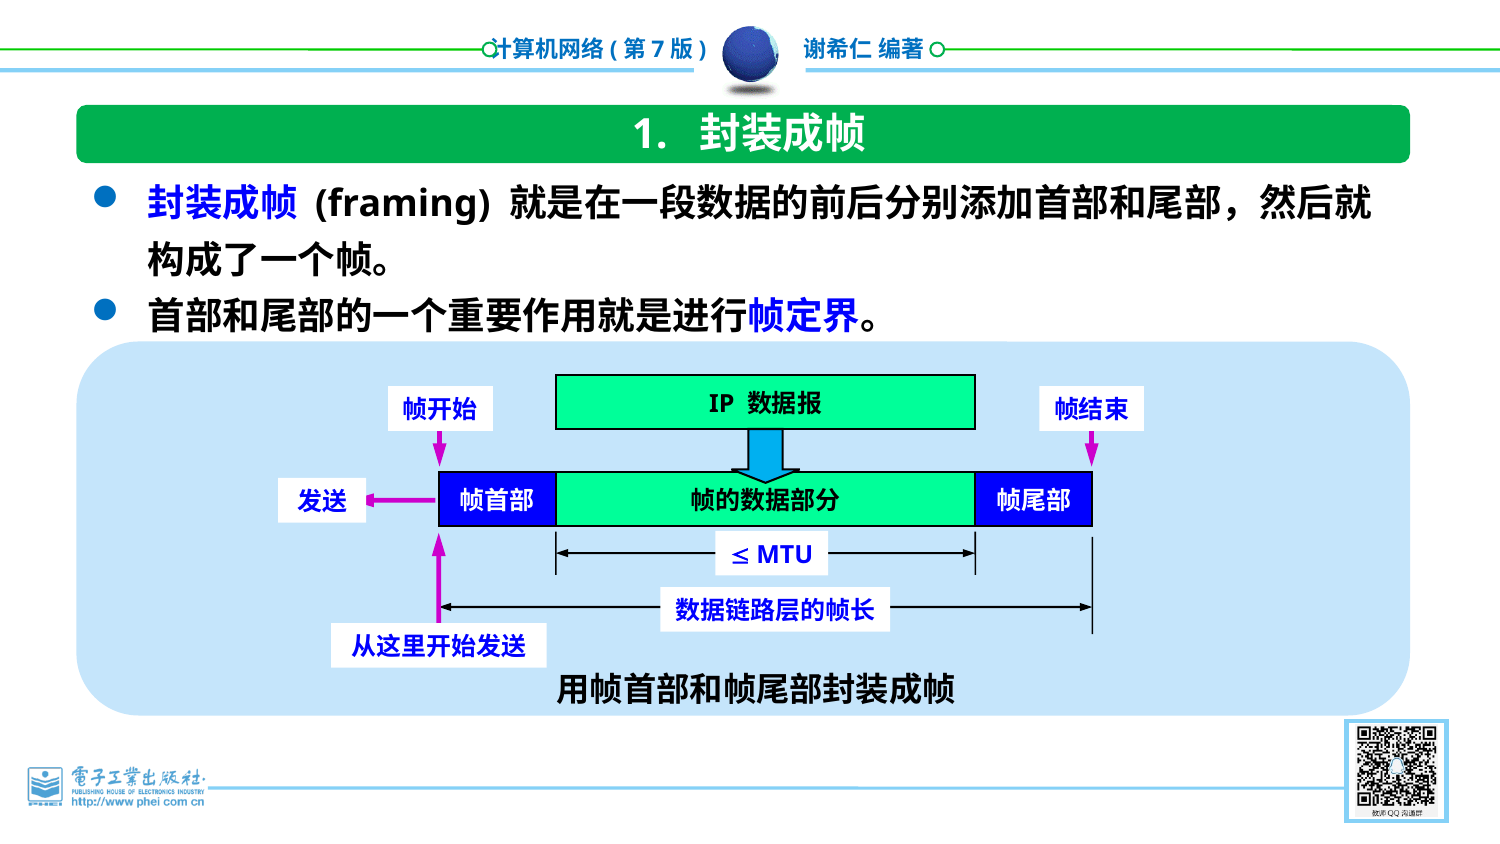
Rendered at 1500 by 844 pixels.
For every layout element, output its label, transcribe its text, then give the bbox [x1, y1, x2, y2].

picture [1355, 724, 1438, 817]
picture [720, 24, 780, 99]
text_box [76, 104, 617, 164]
text_box [74, 345, 1413, 718]
text_box 发送 [278, 477, 367, 523]
text_box [433, 431, 446, 467]
text_box 帧结束 [1039, 386, 1144, 431]
text_box [731, 428, 800, 483]
text_box [367, 494, 436, 507]
text_box 帧首部 [438, 472, 555, 527]
text_box [439, 602, 660, 612]
text_box 帧的数据部分 [555, 472, 975, 527]
text_box [829, 549, 975, 558]
text_box [556, 548, 715, 558]
text_box 帧开始 [388, 386, 493, 431]
text_box [891, 602, 1092, 612]
text_box 1. 封装成帧 [617, 99, 882, 165]
text_box [432, 532, 445, 623]
text_box 从这里开始发送 [331, 623, 547, 668]
text_box IP 数据报 [555, 375, 976, 429]
picture [23, 764, 208, 809]
text_box 数据链路层的帧长 [660, 587, 891, 632]
text_box [882, 104, 1411, 164]
text_box [1085, 431, 1098, 467]
text_box 帧尾部 [975, 472, 1093, 527]
text_box 用帧首部和帧尾部封装成帧 [497, 660, 1016, 716]
text_box  MTU [715, 530, 829, 576]
text_box 封装成帧 (framing) 就是在一段数据的前后分别添加首部和尾部，然后就构成了一个帧。 首部和尾部的一个重要作用就是进行帧定界。 [76, 160, 1410, 345]
